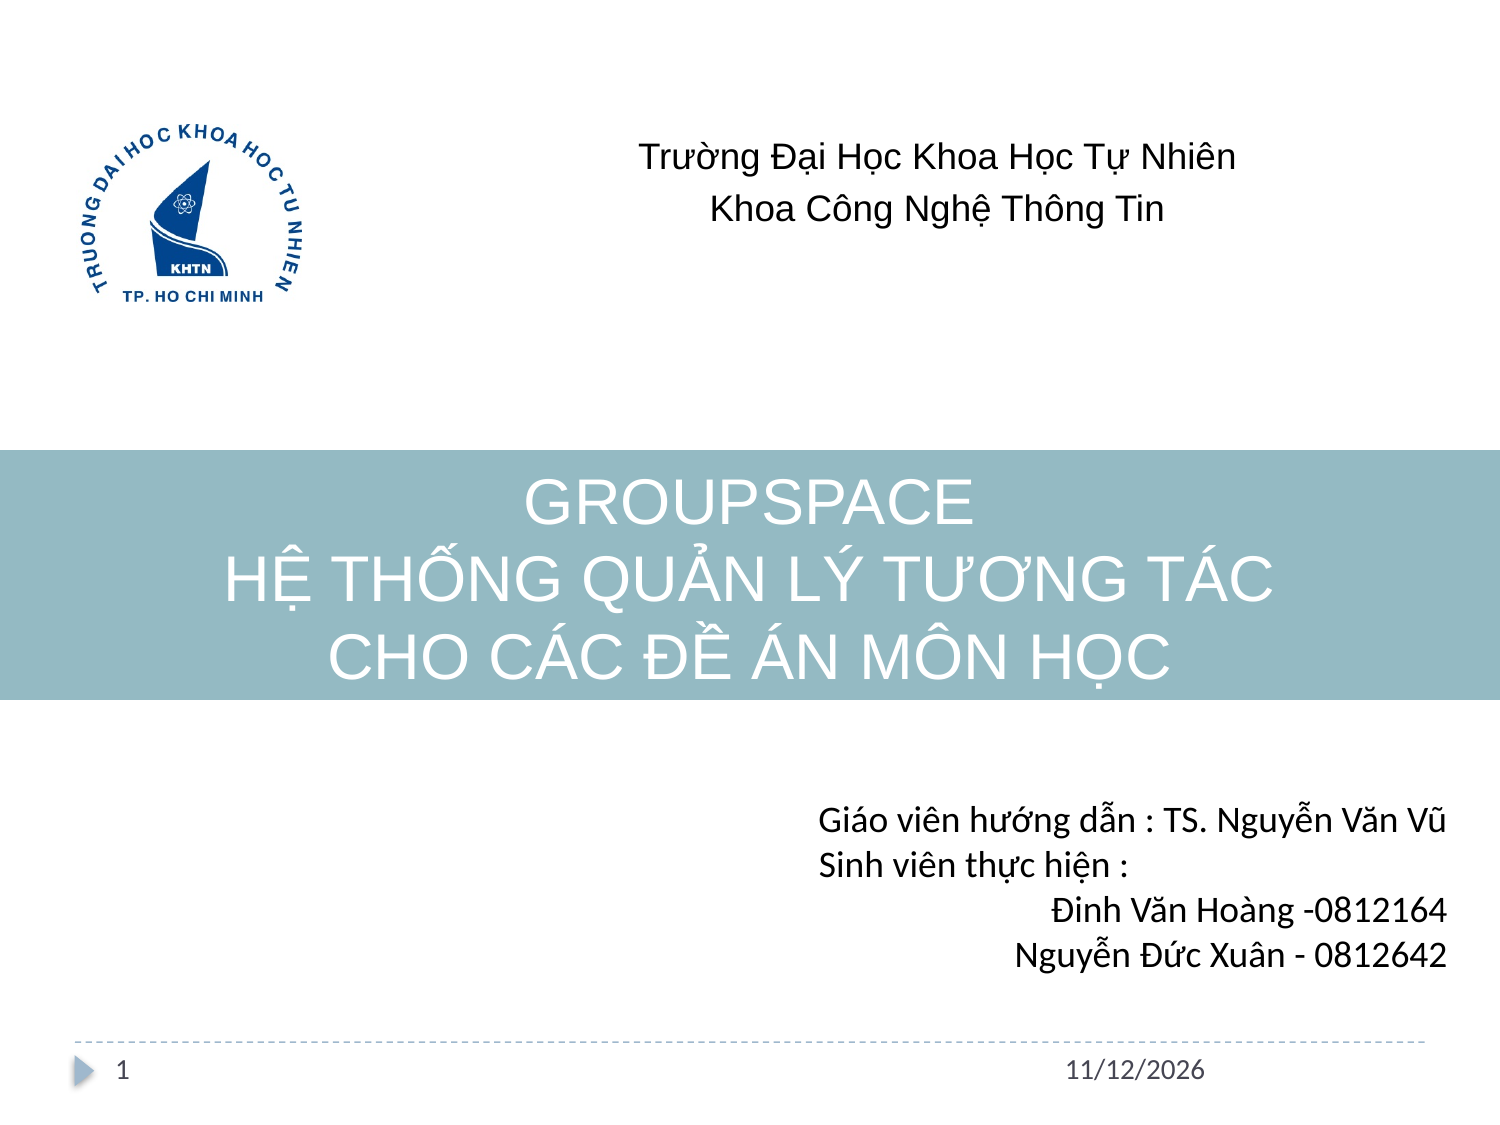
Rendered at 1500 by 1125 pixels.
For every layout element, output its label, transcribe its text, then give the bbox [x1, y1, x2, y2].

title GROUPSPACE HỆ THỐNG QUẢN LÝ TƯƠNG TÁC CHO CÁC ĐỀ ÁN MÔN HỌC [0, 450, 1500, 700]
text_box Giáo viên hướng dẫn : TS. Nguyễn Văn Vũ Sinh viên thực hiện : Đinh Văn Hoàng -0812164 Nguyễn Đức Xuân - 0812642 [287, 787, 1463, 983]
footer [475, 1042, 1051, 1103]
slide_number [1051, 1042, 1426, 1103]
picture [75, 124, 302, 302]
slide_number 1 [100, 1042, 426, 1103]
subtitle Trường Đại Học Khoa Học Tự Nhiên Khoa Công Nghệ Thông Tin [500, 125, 1375, 302]
